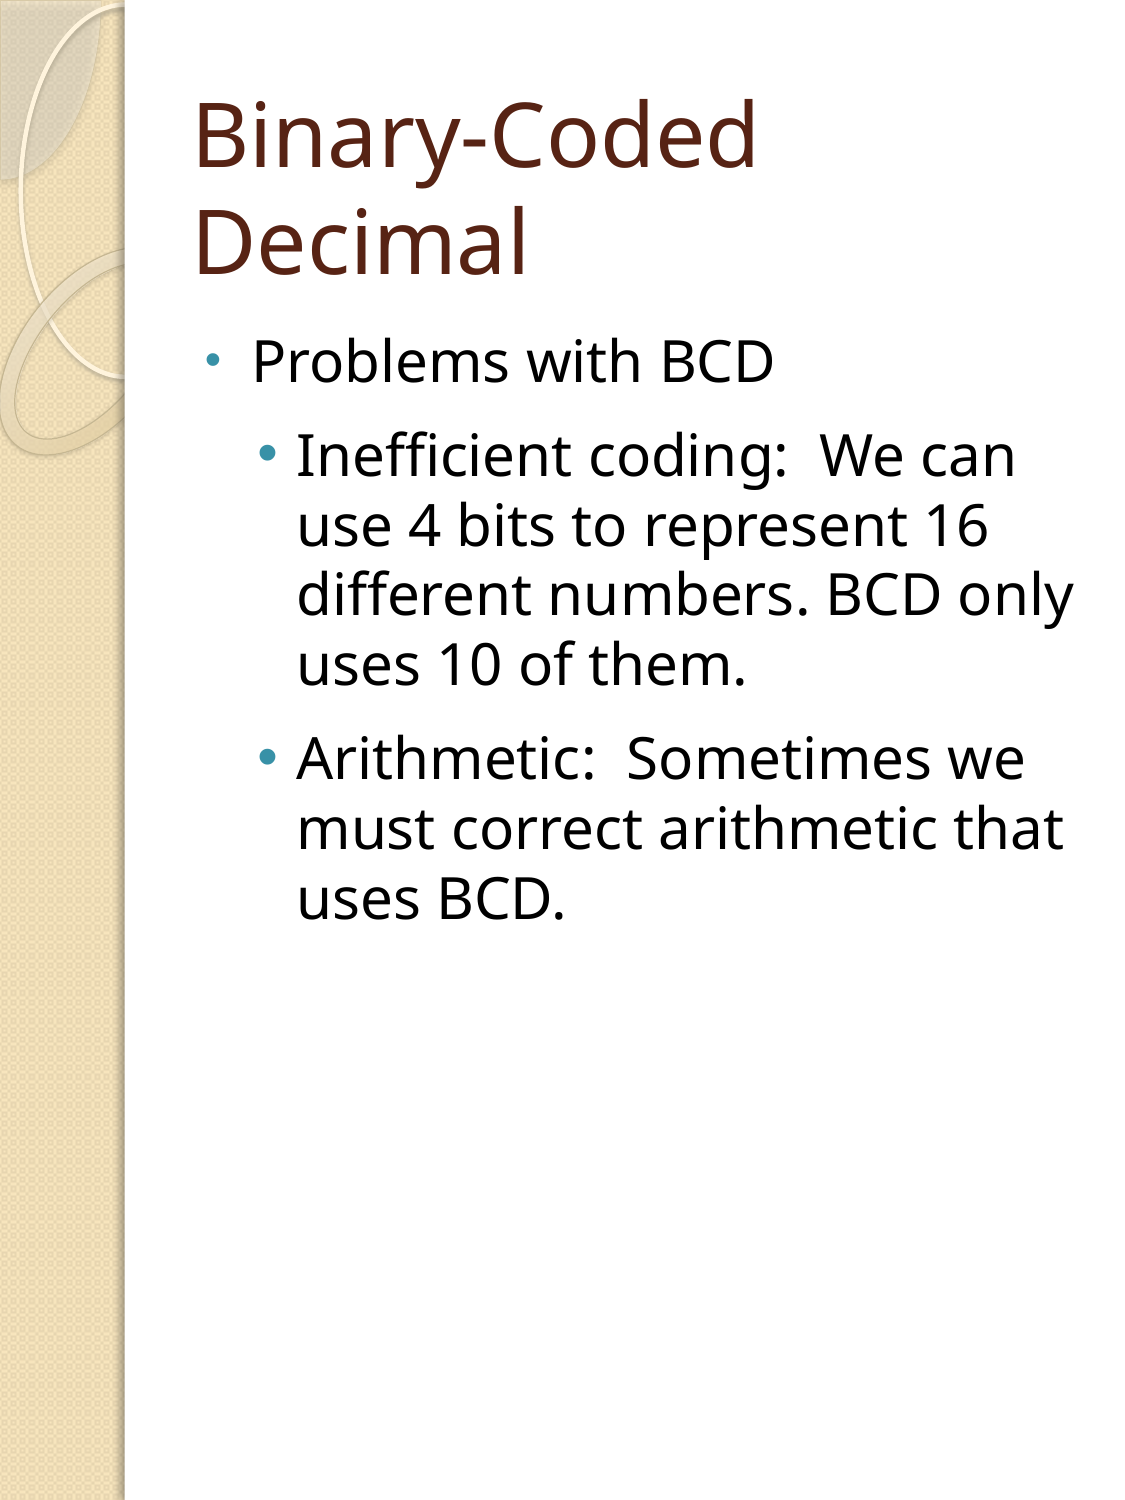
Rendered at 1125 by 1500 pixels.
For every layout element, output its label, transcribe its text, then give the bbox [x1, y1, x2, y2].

title Binary-Coded Decimal [176, 60, 1100, 310]
list Problems with BCD Inefficient coding: We can use 4 bits to represent 16 different numbers. BCD only uses 10 of them. Arithmetic: Sometimes we must correct arithmetic that uses BCD. [176, 316, 1100, 1367]
